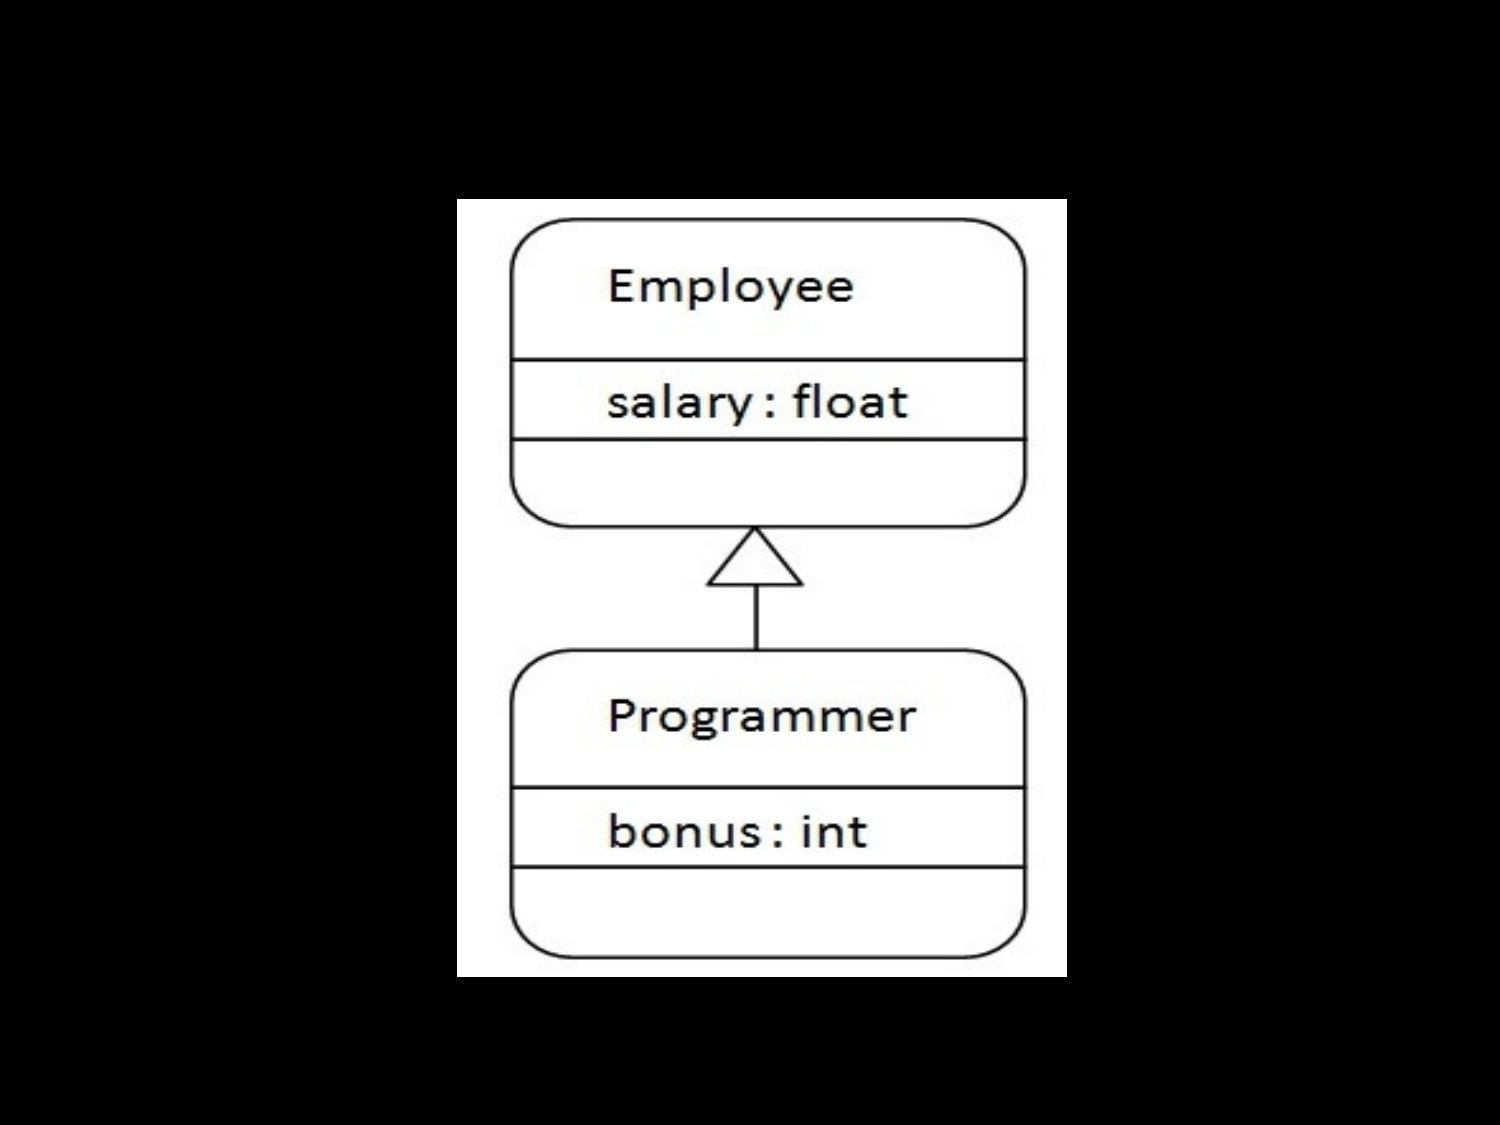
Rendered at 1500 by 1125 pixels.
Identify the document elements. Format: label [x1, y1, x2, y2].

picture [456, 198, 1067, 978]
